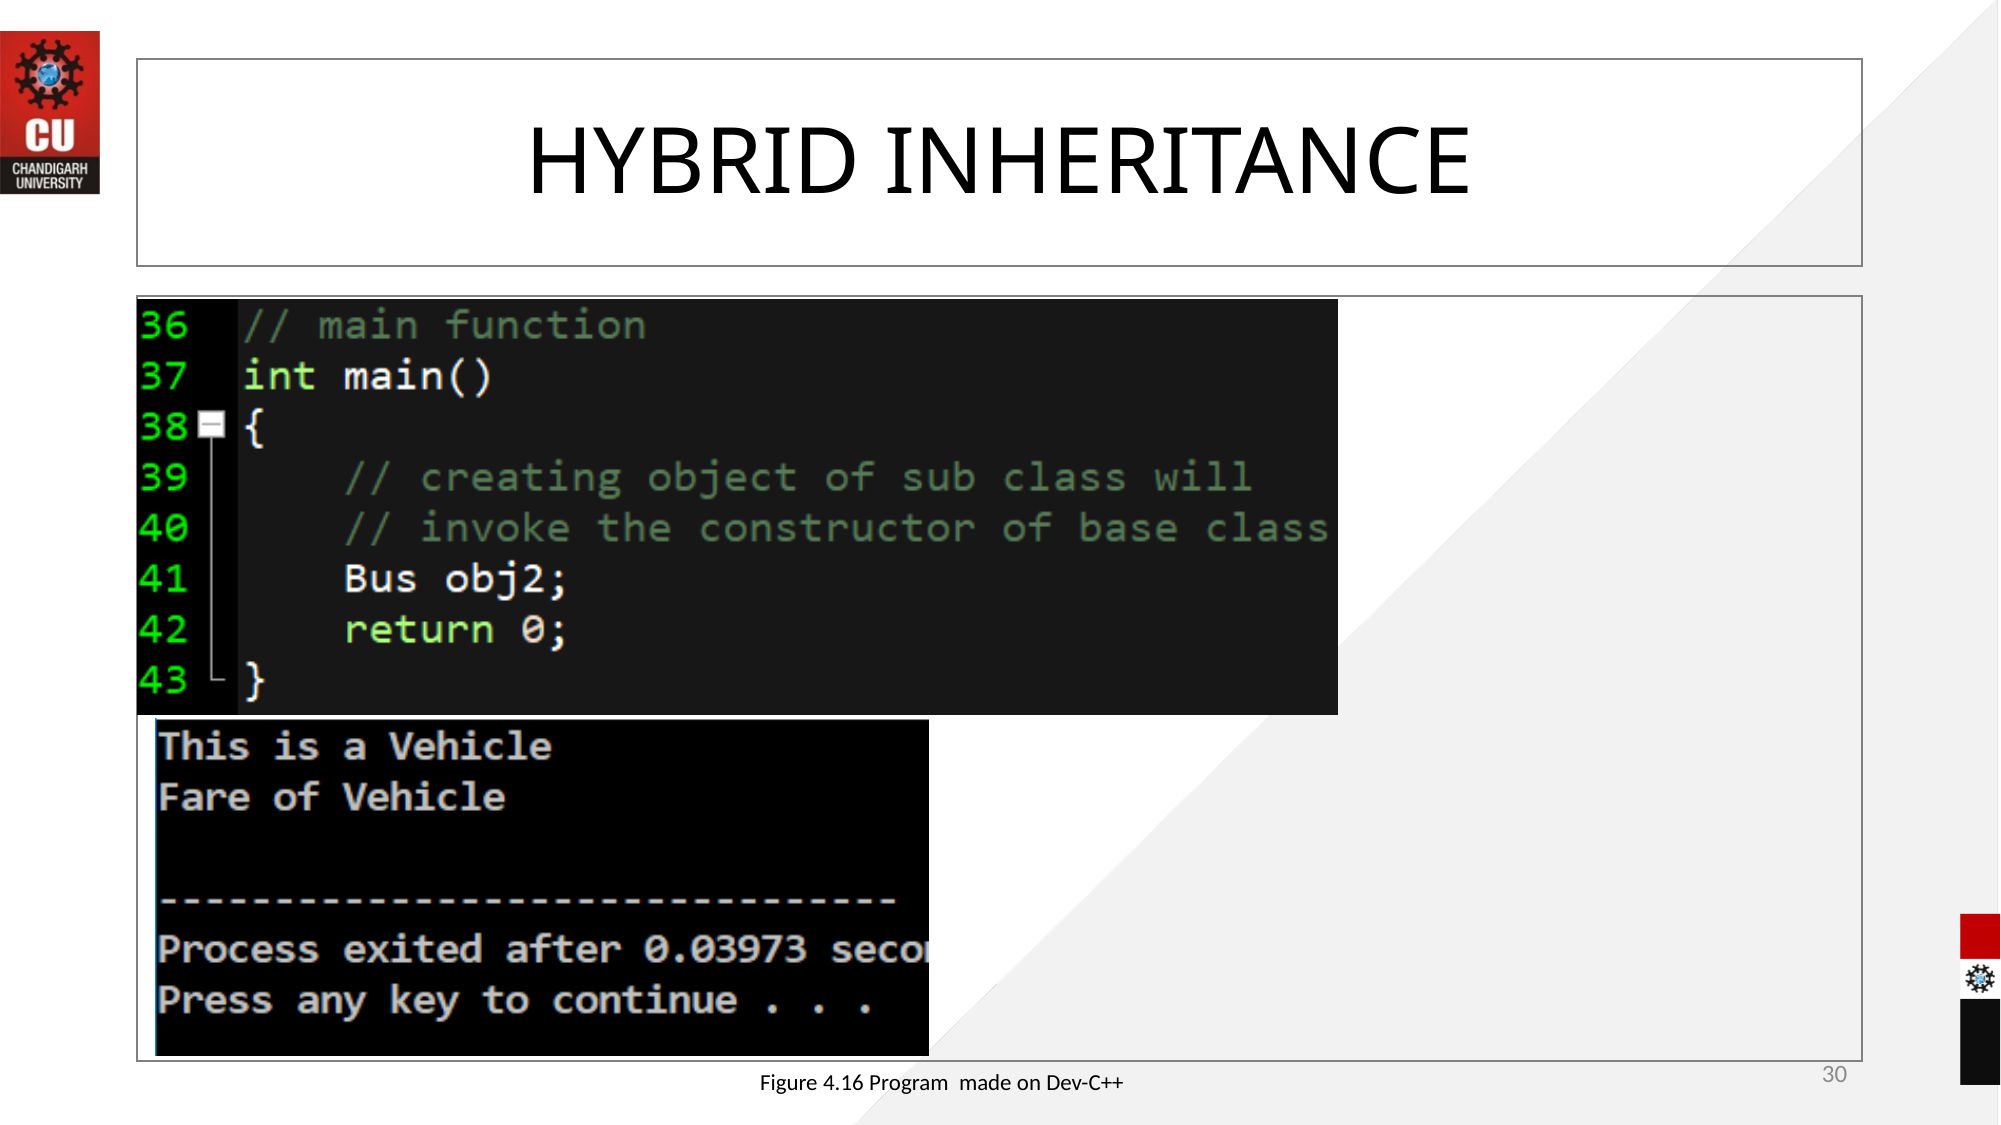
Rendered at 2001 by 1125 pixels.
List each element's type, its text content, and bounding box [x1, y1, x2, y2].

text_box [136, 295, 1863, 1062]
picture [0, 0, 2001, 1125]
text_box Figure 4.16 Program made on Dev-C++ [745, 1060, 1140, 1103]
text_box [136, 58, 1863, 267]
slide_number 30 [1412, 1062, 1863, 1103]
